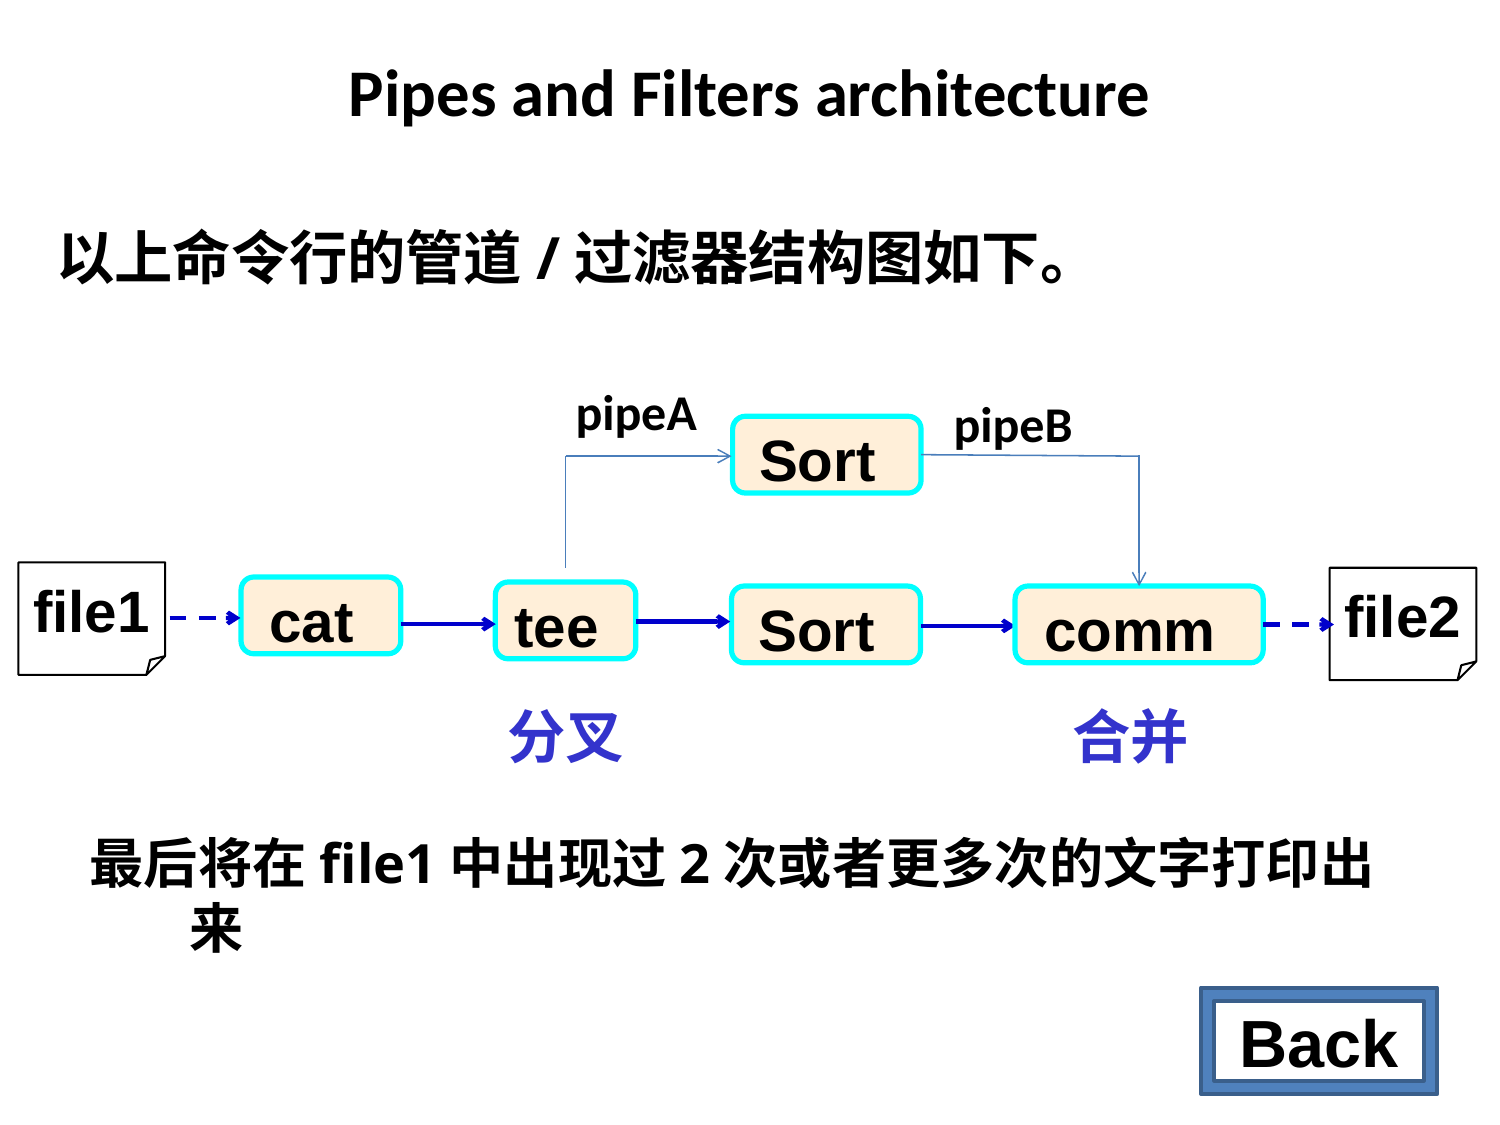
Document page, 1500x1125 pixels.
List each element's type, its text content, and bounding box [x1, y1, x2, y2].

text_box tee [495, 581, 636, 659]
text_box Pipes and Filters architecture [74, 42, 1425, 126]
text_box 合并 [1030, 692, 1231, 778]
text_box pipeB [938, 385, 1105, 453]
text_box file1 [18, 562, 166, 675]
text_box Back [1199, 986, 1439, 1096]
text_box cat [241, 576, 401, 654]
text_box Sort [732, 416, 922, 494]
text_box Sort [731, 586, 921, 663]
list 以上命令行的管道/过滤器结构图如下。 [41, 214, 1097, 321]
text_box comm [1015, 586, 1264, 663]
text_box file2 [1329, 567, 1477, 681]
text_box pipeA [560, 373, 727, 449]
text_box 分叉 [465, 692, 666, 778]
text_box 最后将在file1中出现过2次或者更多次的文字打印出来 [75, 822, 1403, 967]
